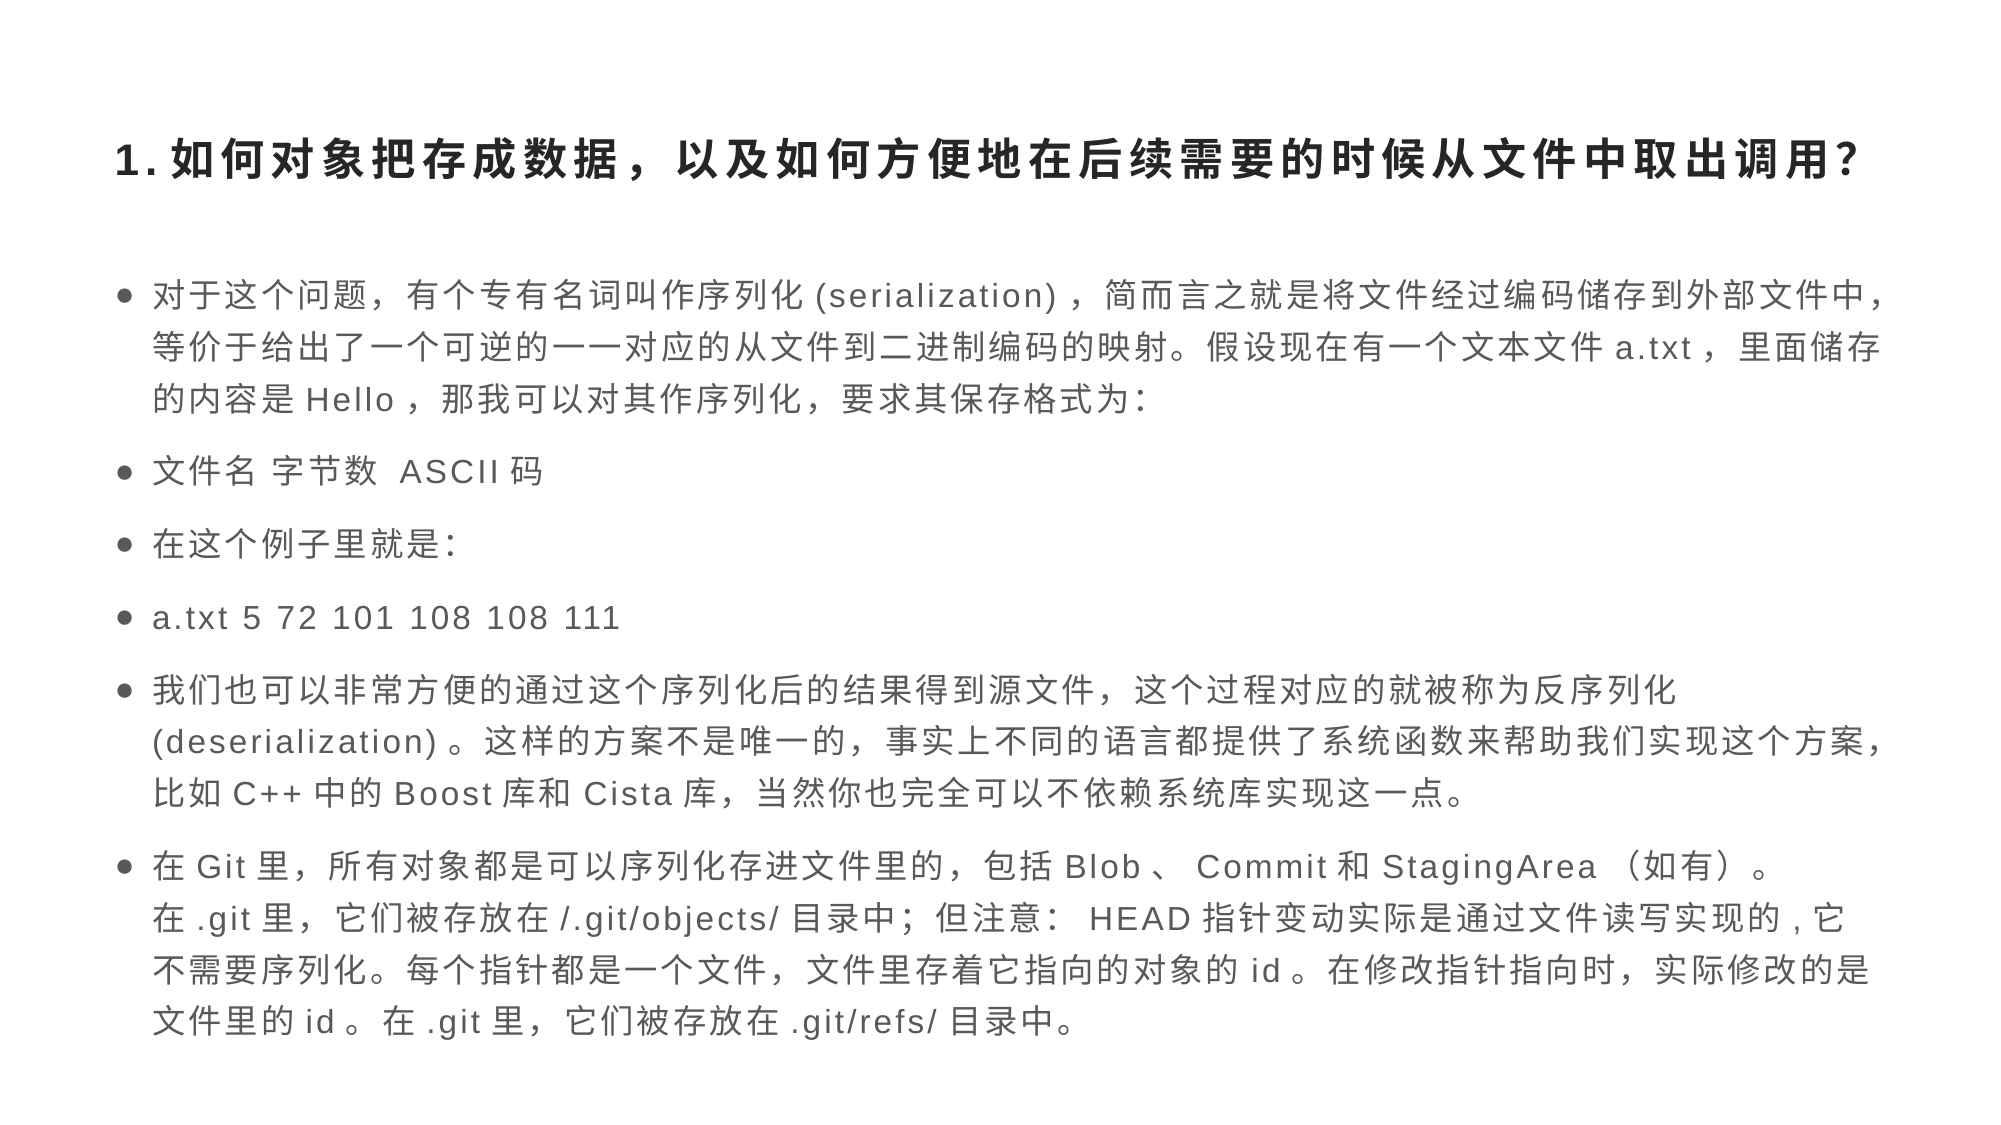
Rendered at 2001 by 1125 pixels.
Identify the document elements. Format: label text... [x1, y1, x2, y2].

list 对于这个问题，有个专有名词叫作序列化(serialization)，简而言之就是将文件经过编码储存到外部文件中，等价于给出了一个可逆的一一对应的从文件到二进制编码的映射。假设现在有一个文本文件a.txt，里面储存的内容是Hello，那我可以对其作序列化，要求其保存格式为： 文件名 字节数 ASCII码 在这个例子里就是： a.txt 5 72 101 108 108 111 我们也可以非常方便的通过这个序列化后的结果得到源文件，这个过程对应的就被称为反序列化(deserialization)。这样的方案不是唯一的，事实上不同的语言都提供了系统函数来帮助我们实现这个方案，比如C++中的Boost库和Cista库，当然你也完全可以不依赖系统库实现这一点。 在Git里，所有对象都是可以序列化存进文件里的，包括Blob、Commit和StagingArea（如有）。在.git里，它们被存放在/.git/objects/目录中；但注意：HEAD指针变动实际是通过文件读写实现的,它不需要序列化。每个指针都是一个文件，文件里存着它指向的对象的id。在修改指针指向时，实际修改的是文件里的id。在.git里，它们被存放在.git/refs/目录中。 [99, 254, 1900, 1036]
title 1.如何对象把存成数据，以及如何方便地在后续需要的时候从文件中取出调用？ [99, 99, 1900, 216]
